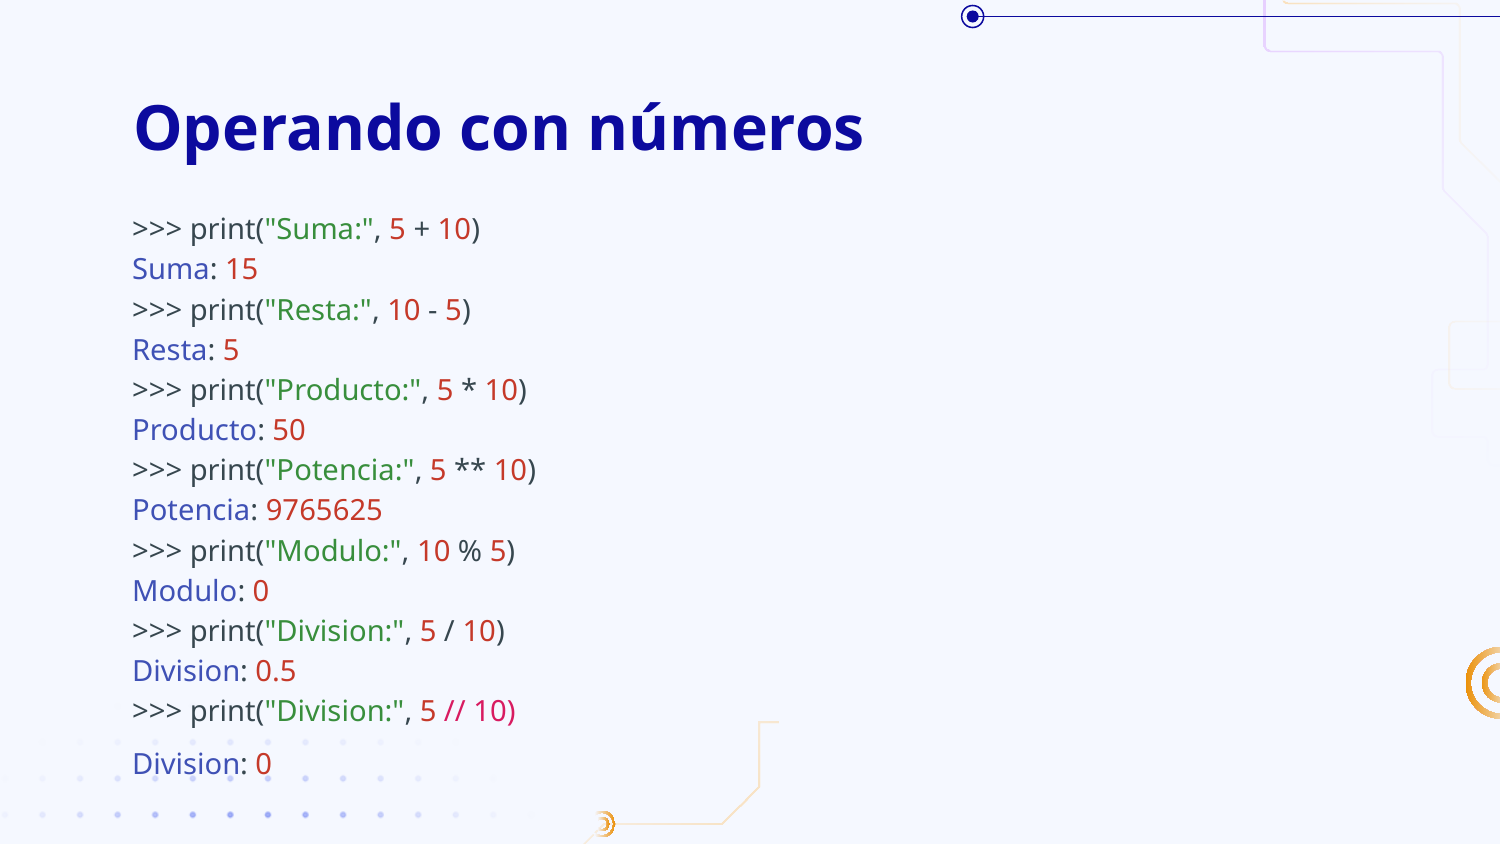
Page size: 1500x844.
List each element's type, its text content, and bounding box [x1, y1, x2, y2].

picture [0, 654, 561, 844]
title Operando con números [118, 72, 1382, 167]
subtitle >>> print("Suma:", 5 + 10) Suma: 15 >>> print("Resta:", 10 - 5) Resta: 5 >>> print("Producto:", 5 * 10) Producto: 50 >>> print("Potencia:", 5 ** 10) Potencia: 9765625 >>> print("Modulo:", 10 % 5) Modulo: 0 >>> print("Division:", 5 / 10) Division: 0.5 >>> print("Division:", 5 // 10) Division: 0 [116, 190, 1382, 758]
